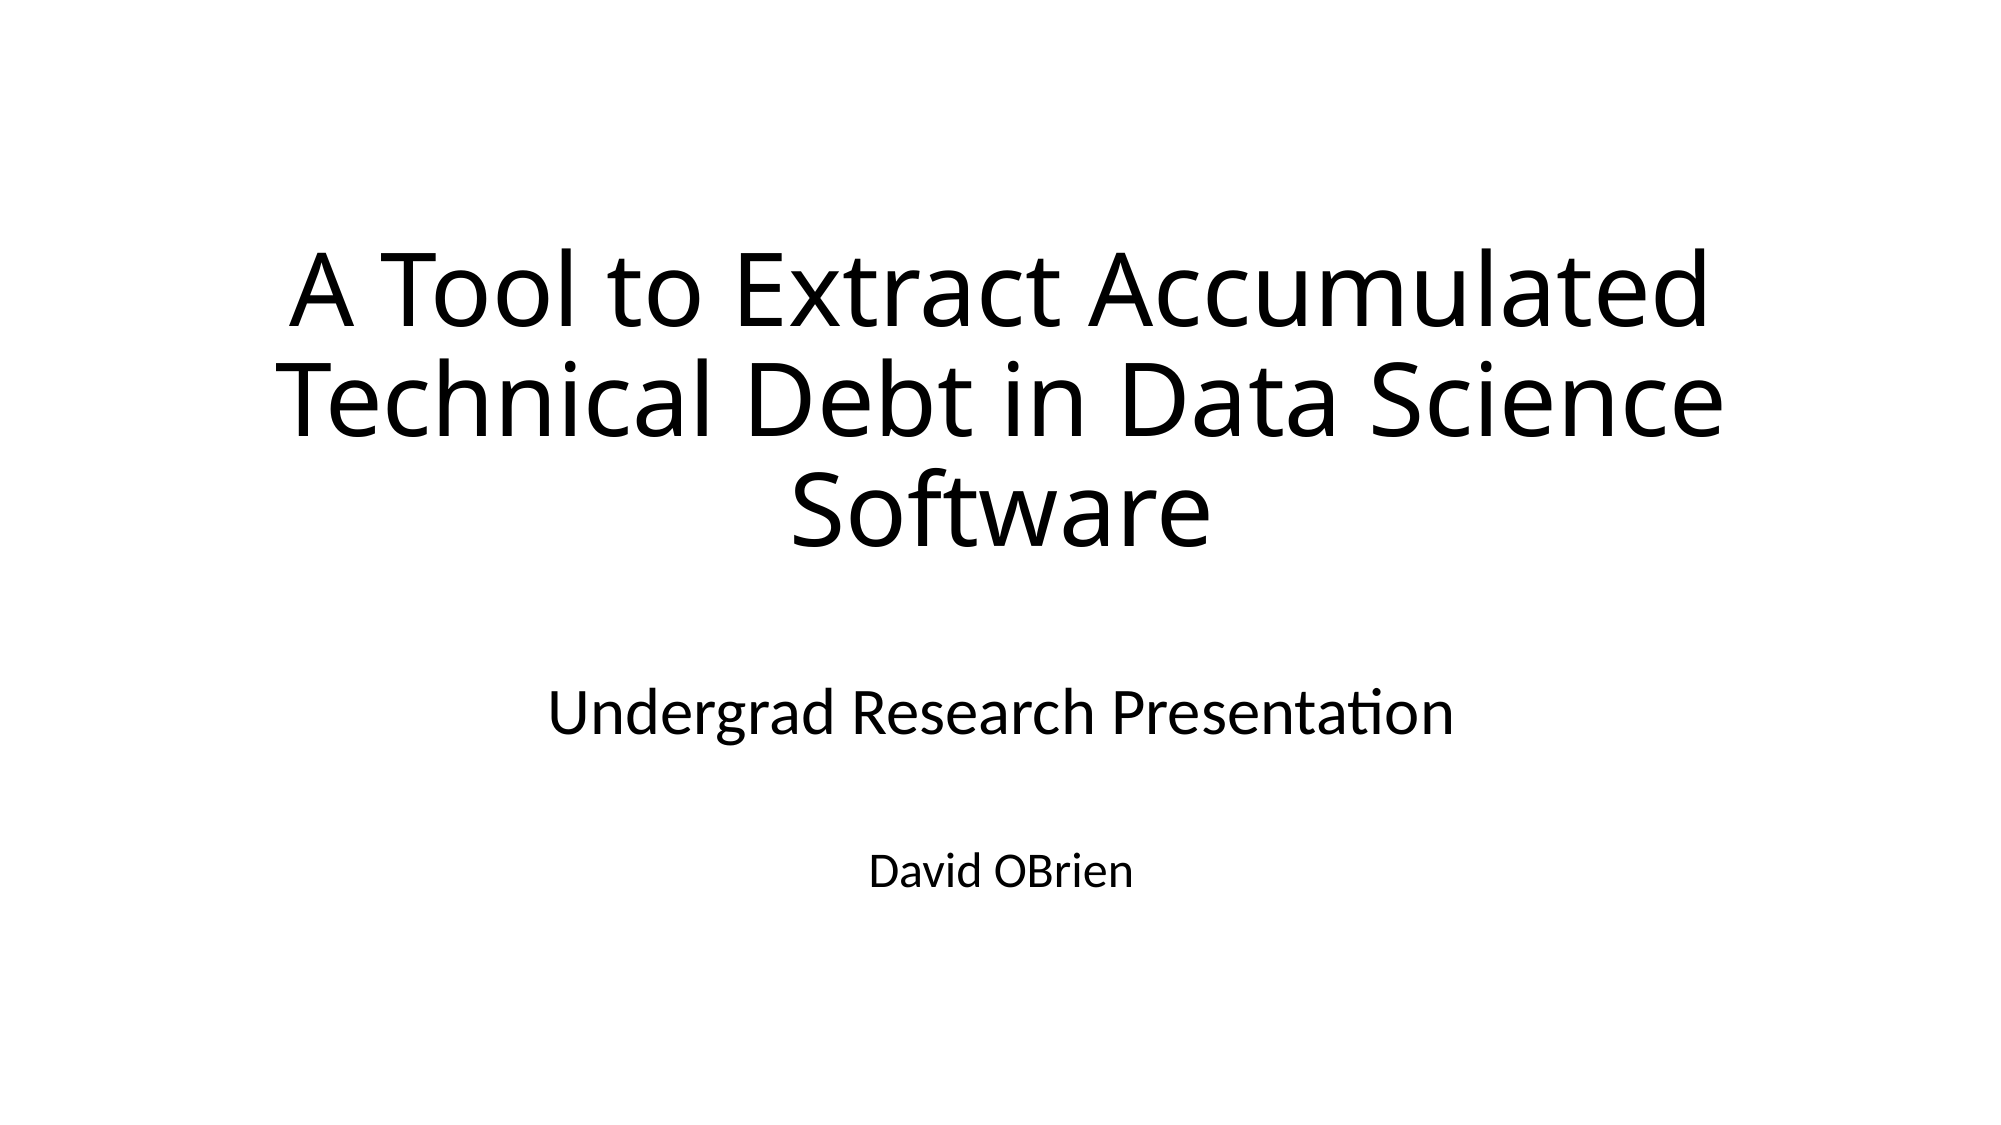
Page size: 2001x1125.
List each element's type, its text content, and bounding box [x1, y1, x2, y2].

title A Tool to Extract Accumulated Technical Debt in Data Science Software [56, 184, 1947, 576]
subtitle Undergrad Research Presentation David OBrien [251, 669, 1752, 941]
